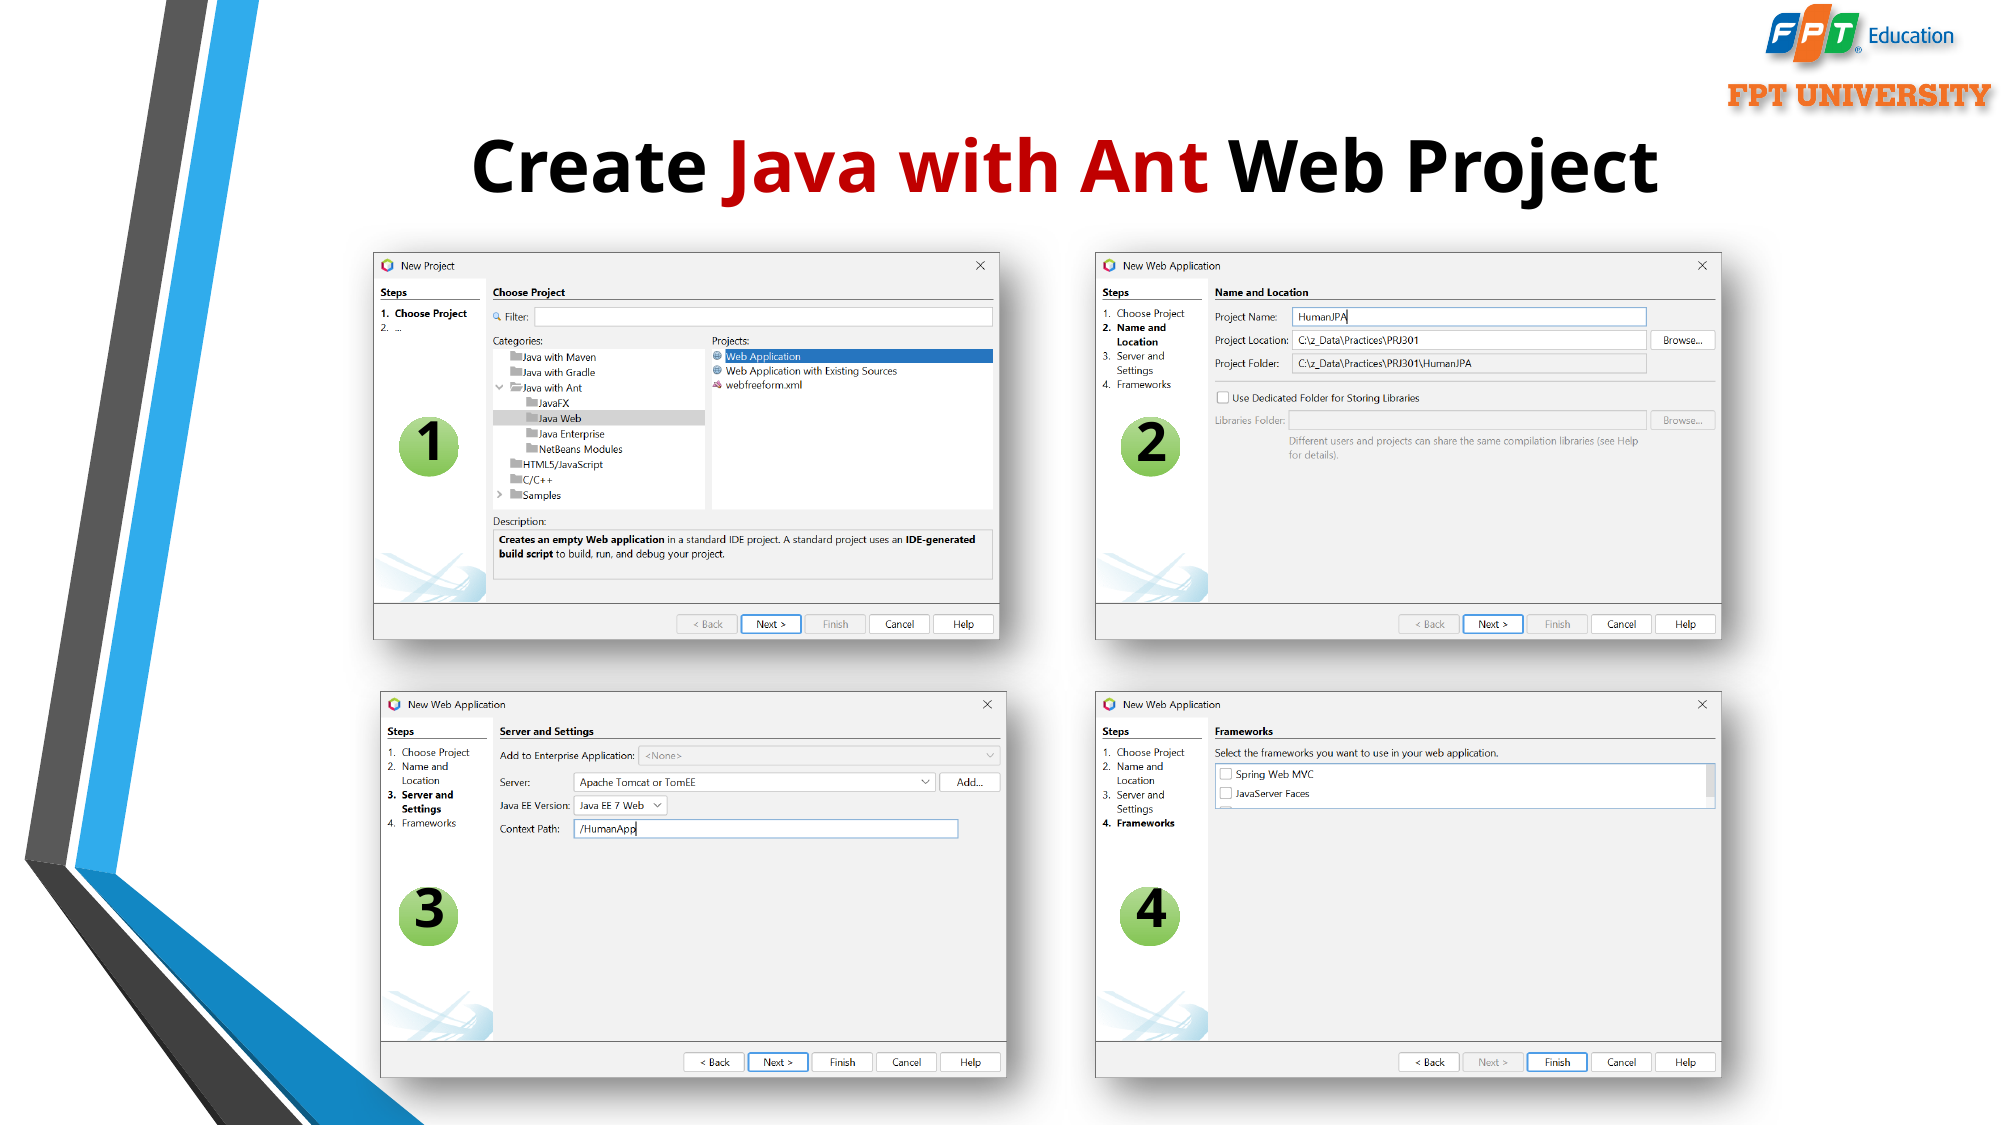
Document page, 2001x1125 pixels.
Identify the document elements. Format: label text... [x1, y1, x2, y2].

picture [379, 690, 1007, 1079]
title Create Java with Ant Web Project [243, 112, 1887, 215]
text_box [399, 398, 460, 481]
picture [1725, 3, 1996, 109]
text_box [398, 866, 460, 948]
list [373, 252, 1001, 640]
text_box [1119, 866, 1181, 948]
picture [1095, 252, 1723, 641]
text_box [1120, 399, 1182, 482]
picture [1094, 690, 1722, 1079]
